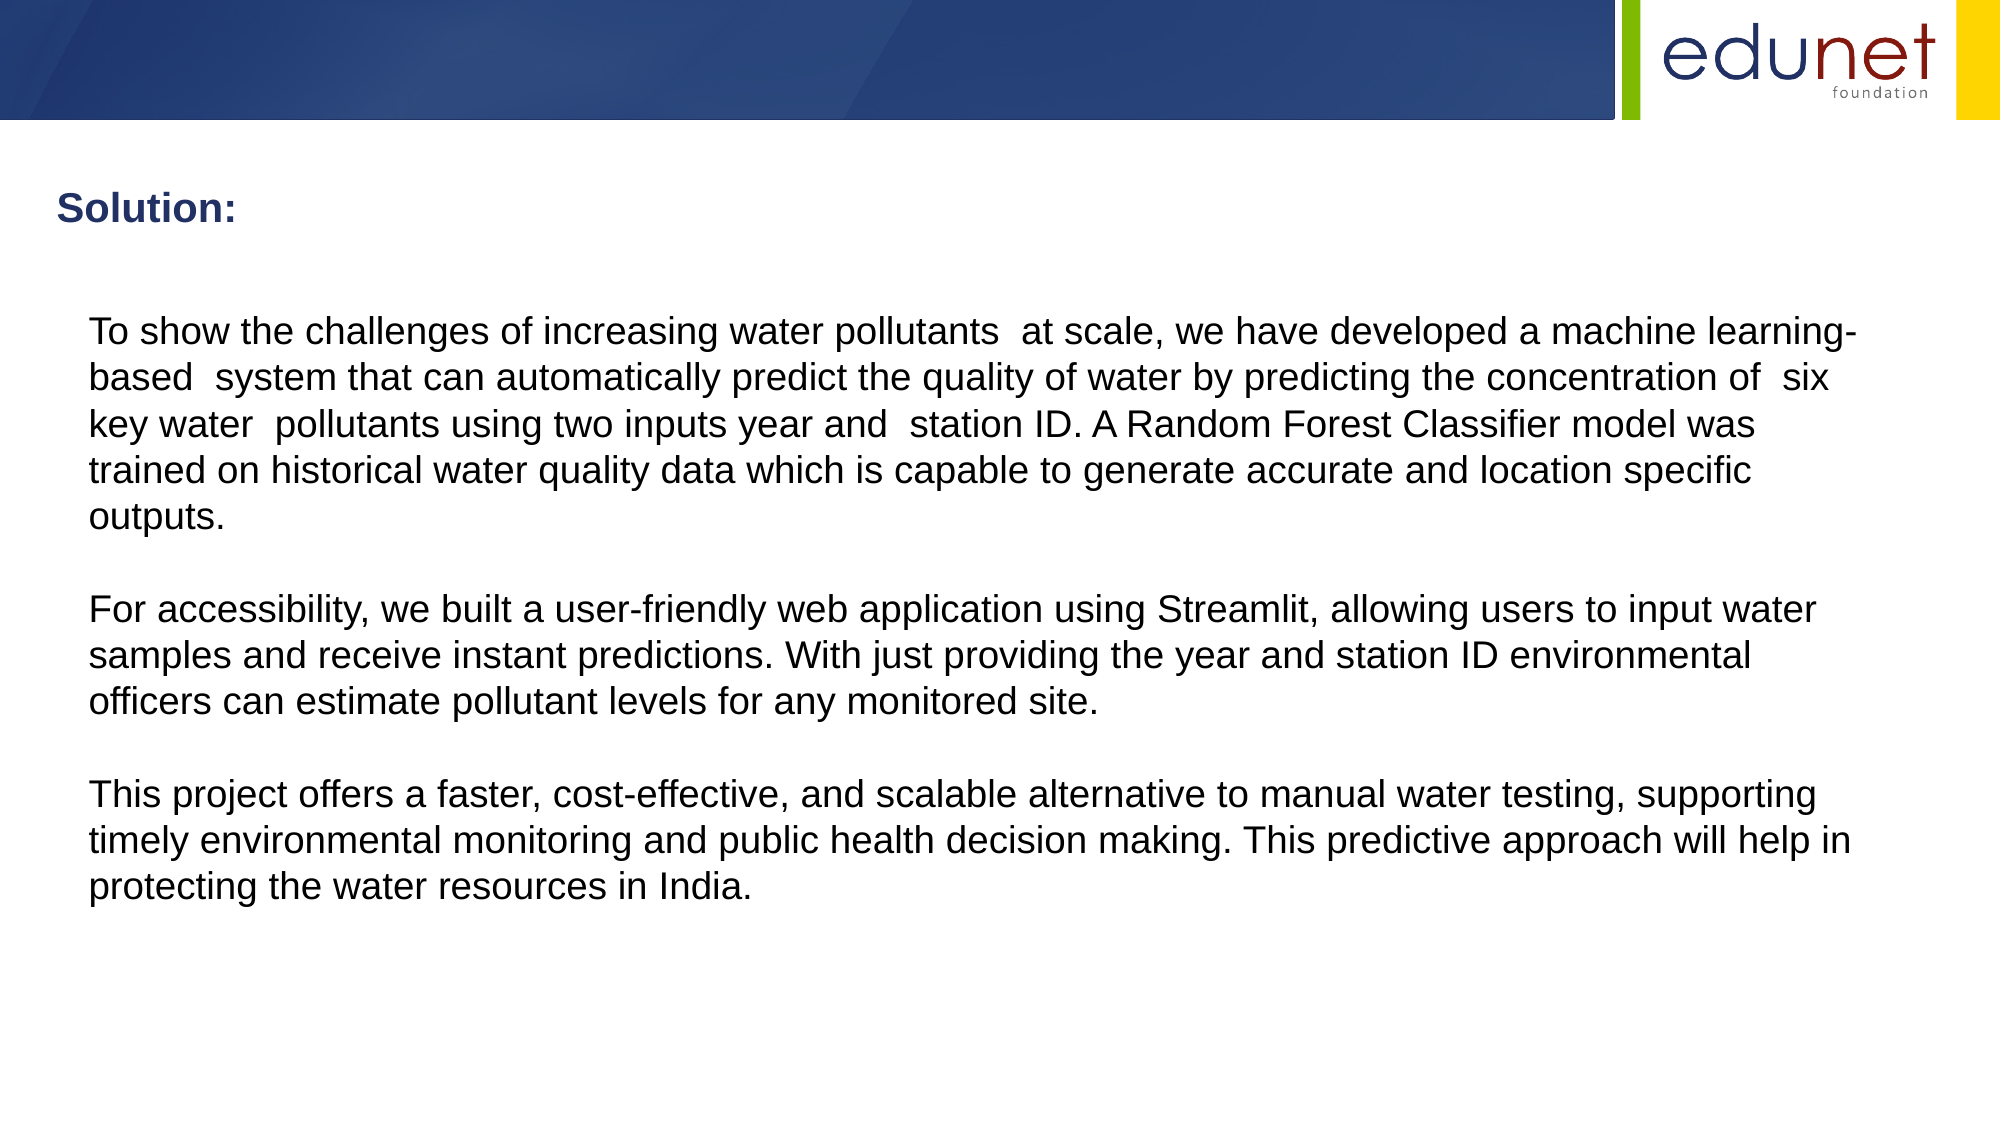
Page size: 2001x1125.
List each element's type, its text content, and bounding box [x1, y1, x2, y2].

text_box Solution: [41, 172, 1043, 238]
text_box To show the challenges of increasing water pollutants at scale, we have developed a machine learning-based system that can automatically predict the quality of water by predicting the concentration of six key water pollutants using two inputs year and station ID. A Random Forest Classifier model was trained on historical water quality data which is capable to generate accurate and location specific outputs. For accessibility, we built a user-friendly web application using Streamlit, allowing users to input water samples and receive instant predictions. With just providing the year and station ID environmental officers can estimate pollutant levels for any monitored site. This project offers a faster, cost-effective, and scalable alternative to manual water testing, supporting timely environmental monitoring and public health decision making. This predictive approach will help in protecting the water resources in India. [73, 298, 1893, 915]
picture [1652, 12, 1948, 108]
